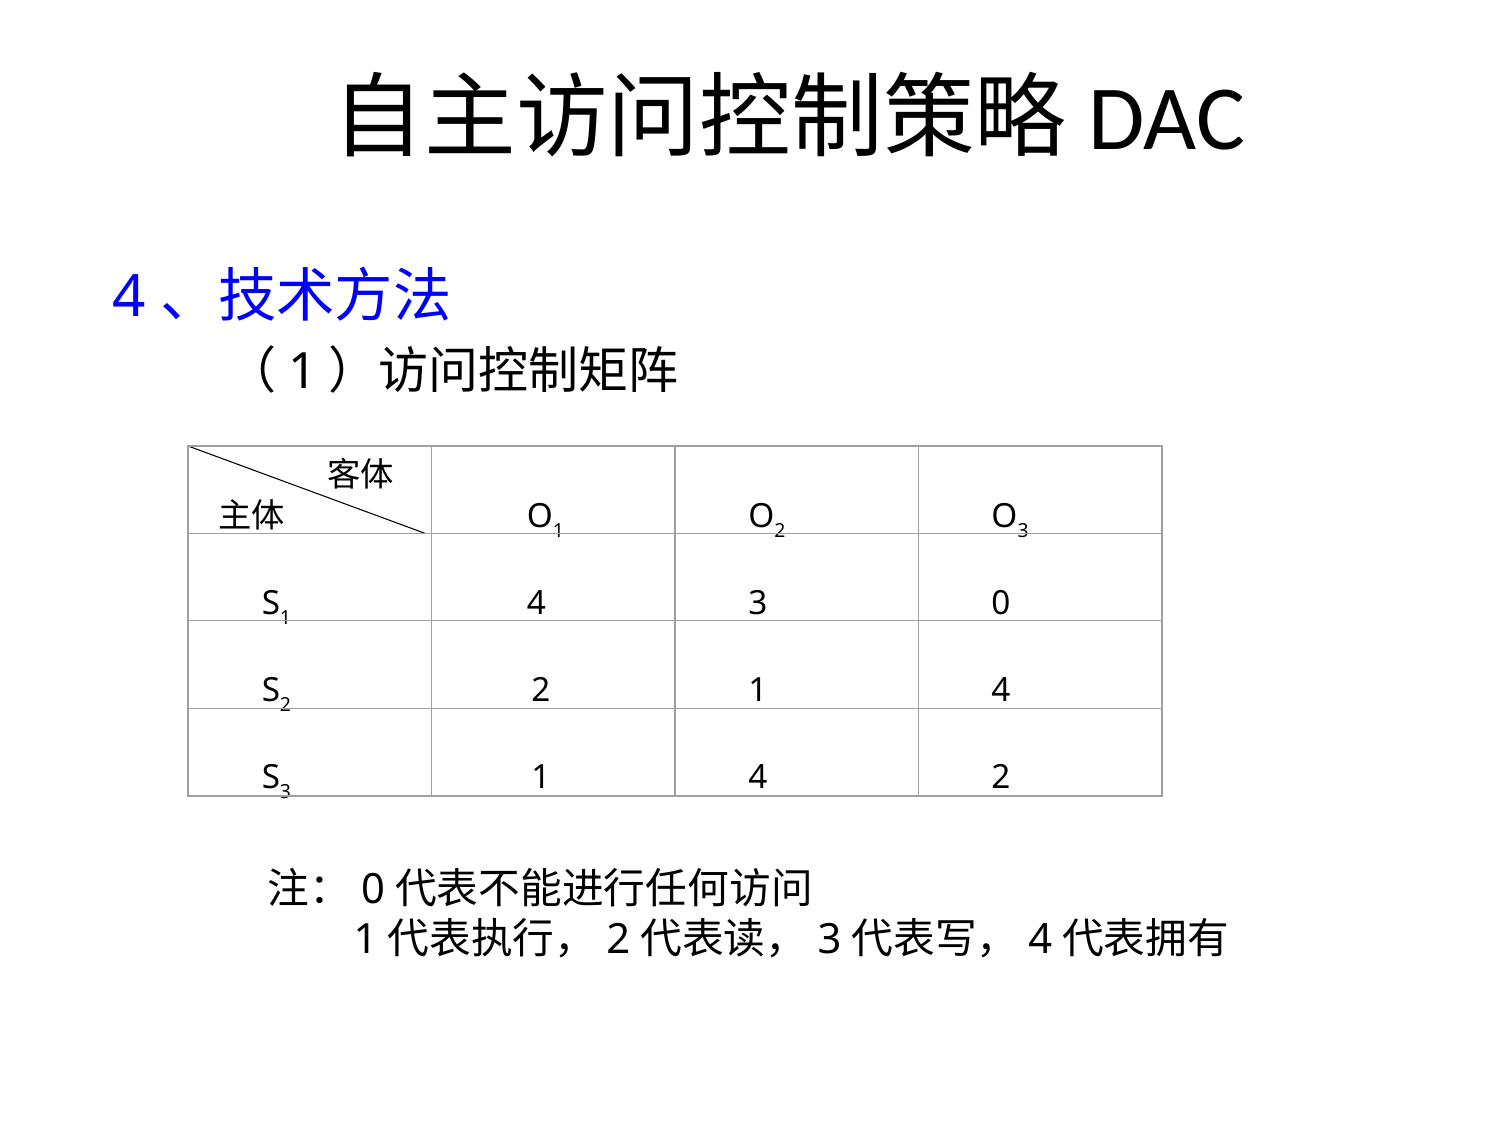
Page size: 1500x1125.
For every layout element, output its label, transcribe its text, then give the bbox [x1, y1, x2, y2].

text_box 注：0代表不能进行任何访问 1代表执行，2代表读，3代表写，4代表拥有 [187, 854, 1313, 969]
title 自主访问控制策略DAC [149, 37, 1429, 188]
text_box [187, 445, 1163, 797]
list 4、技术方法 （1）访问控制矩阵 [97, 250, 1374, 426]
